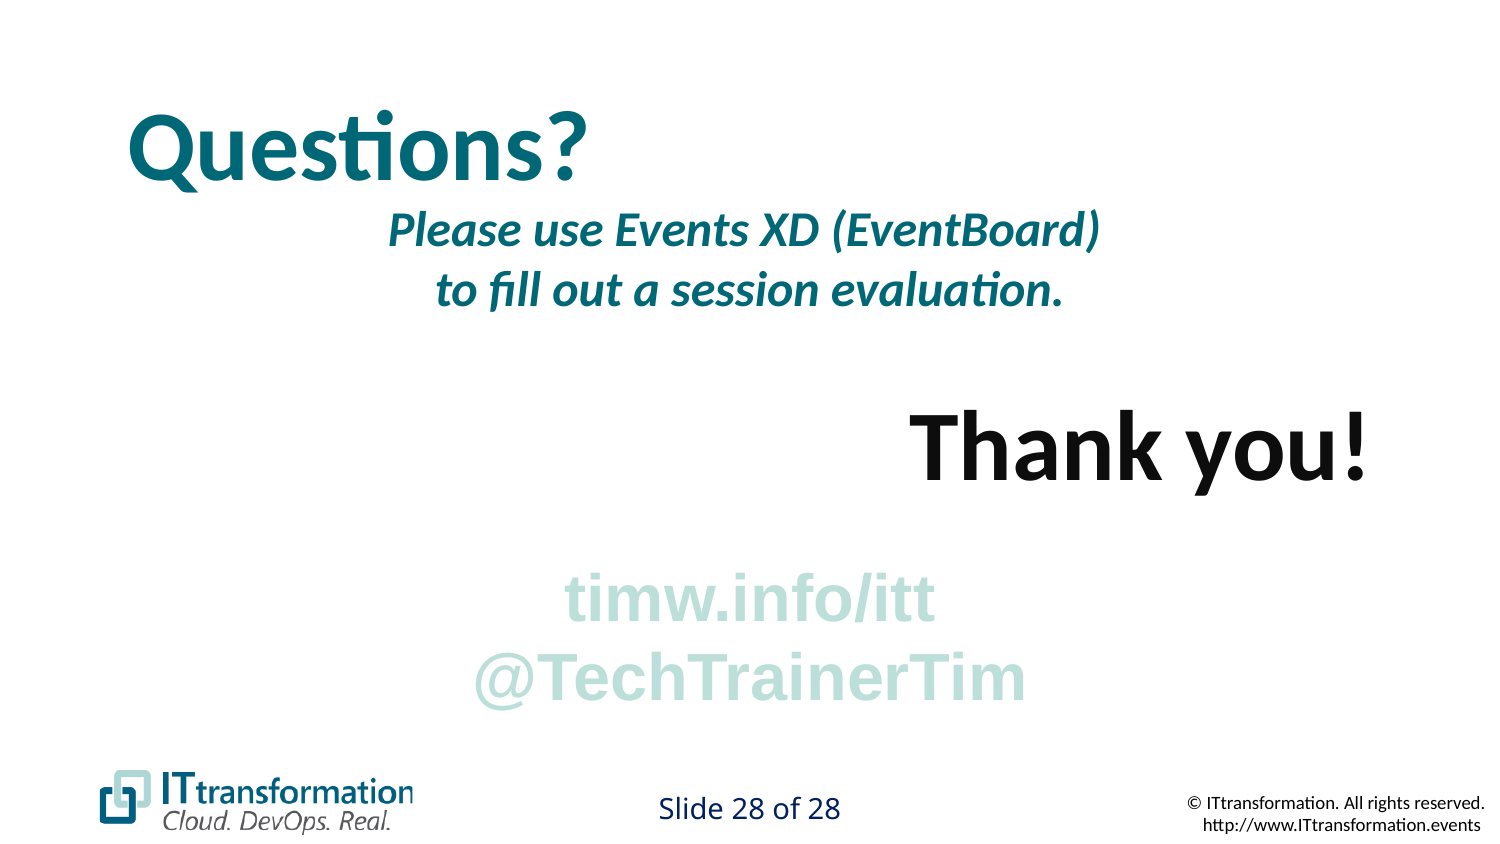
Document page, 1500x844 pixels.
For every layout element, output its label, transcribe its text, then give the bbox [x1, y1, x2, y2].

text_box Thank you! [112, 393, 1388, 488]
title Questions? [112, 93, 1388, 188]
text_box timw.info/itt @TechTrainerTim [0, 546, 1500, 722]
list Please use Events XD (EventBoard) to fill out a session evaluation. [112, 199, 1388, 385]
